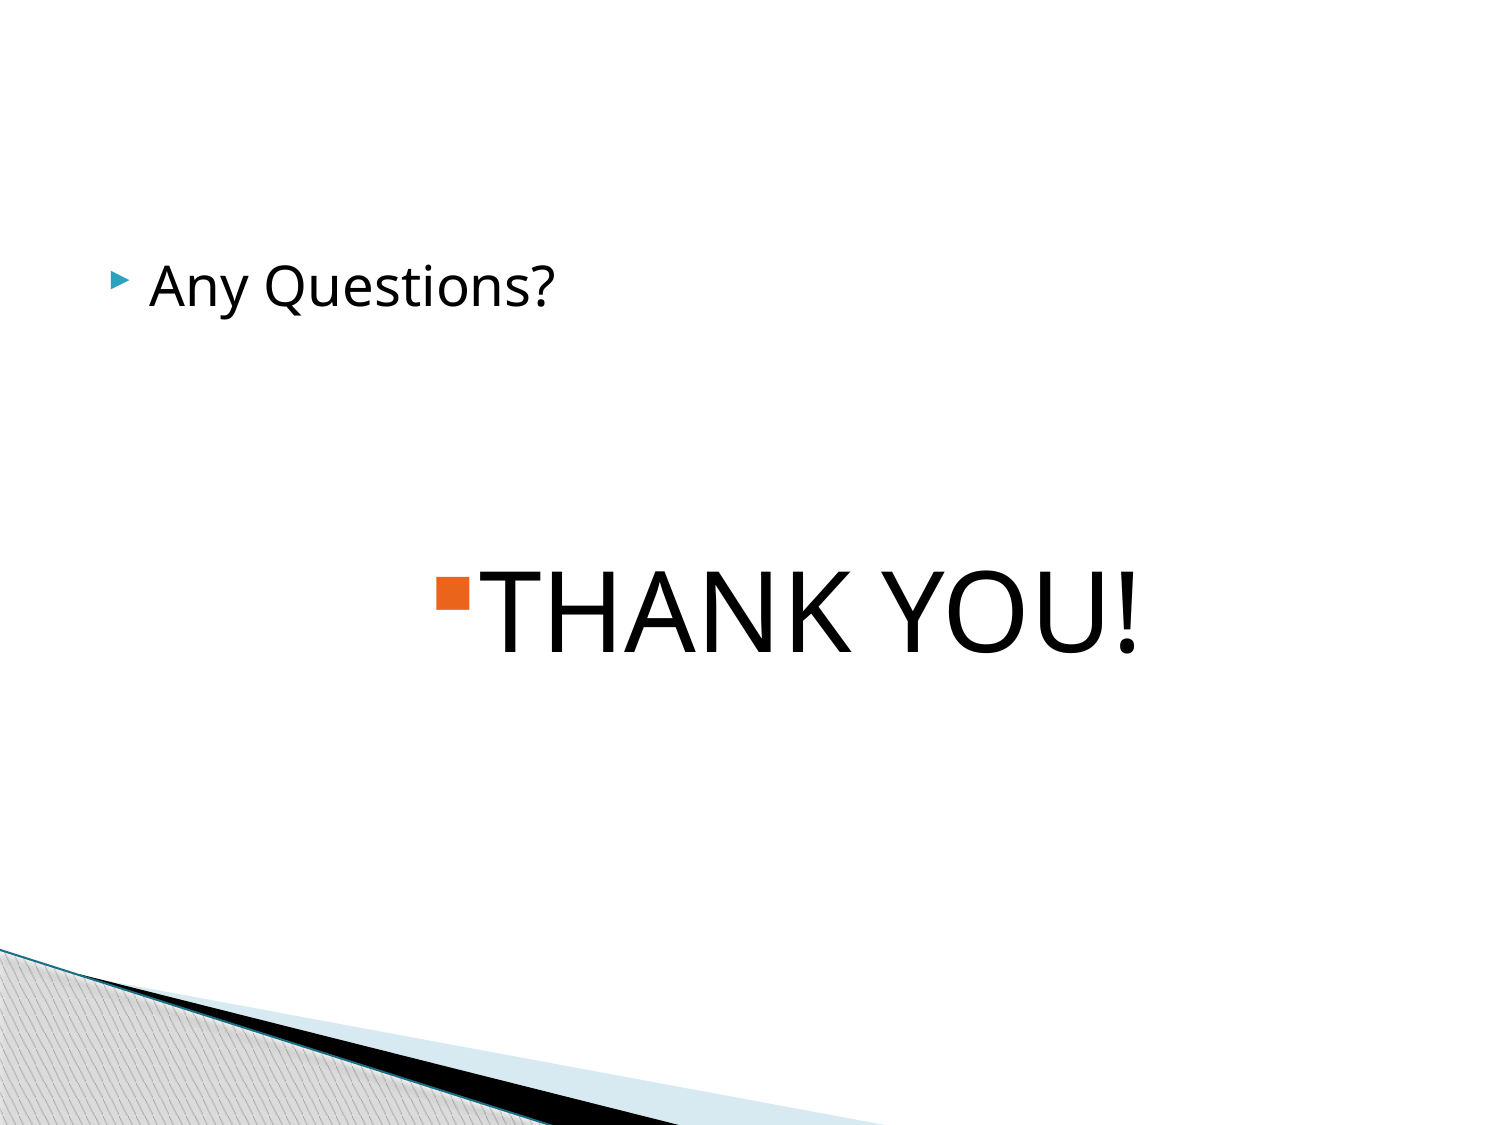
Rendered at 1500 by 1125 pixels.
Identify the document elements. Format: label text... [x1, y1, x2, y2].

list Any Questions? THANK YOU! [75, 243, 1425, 986]
